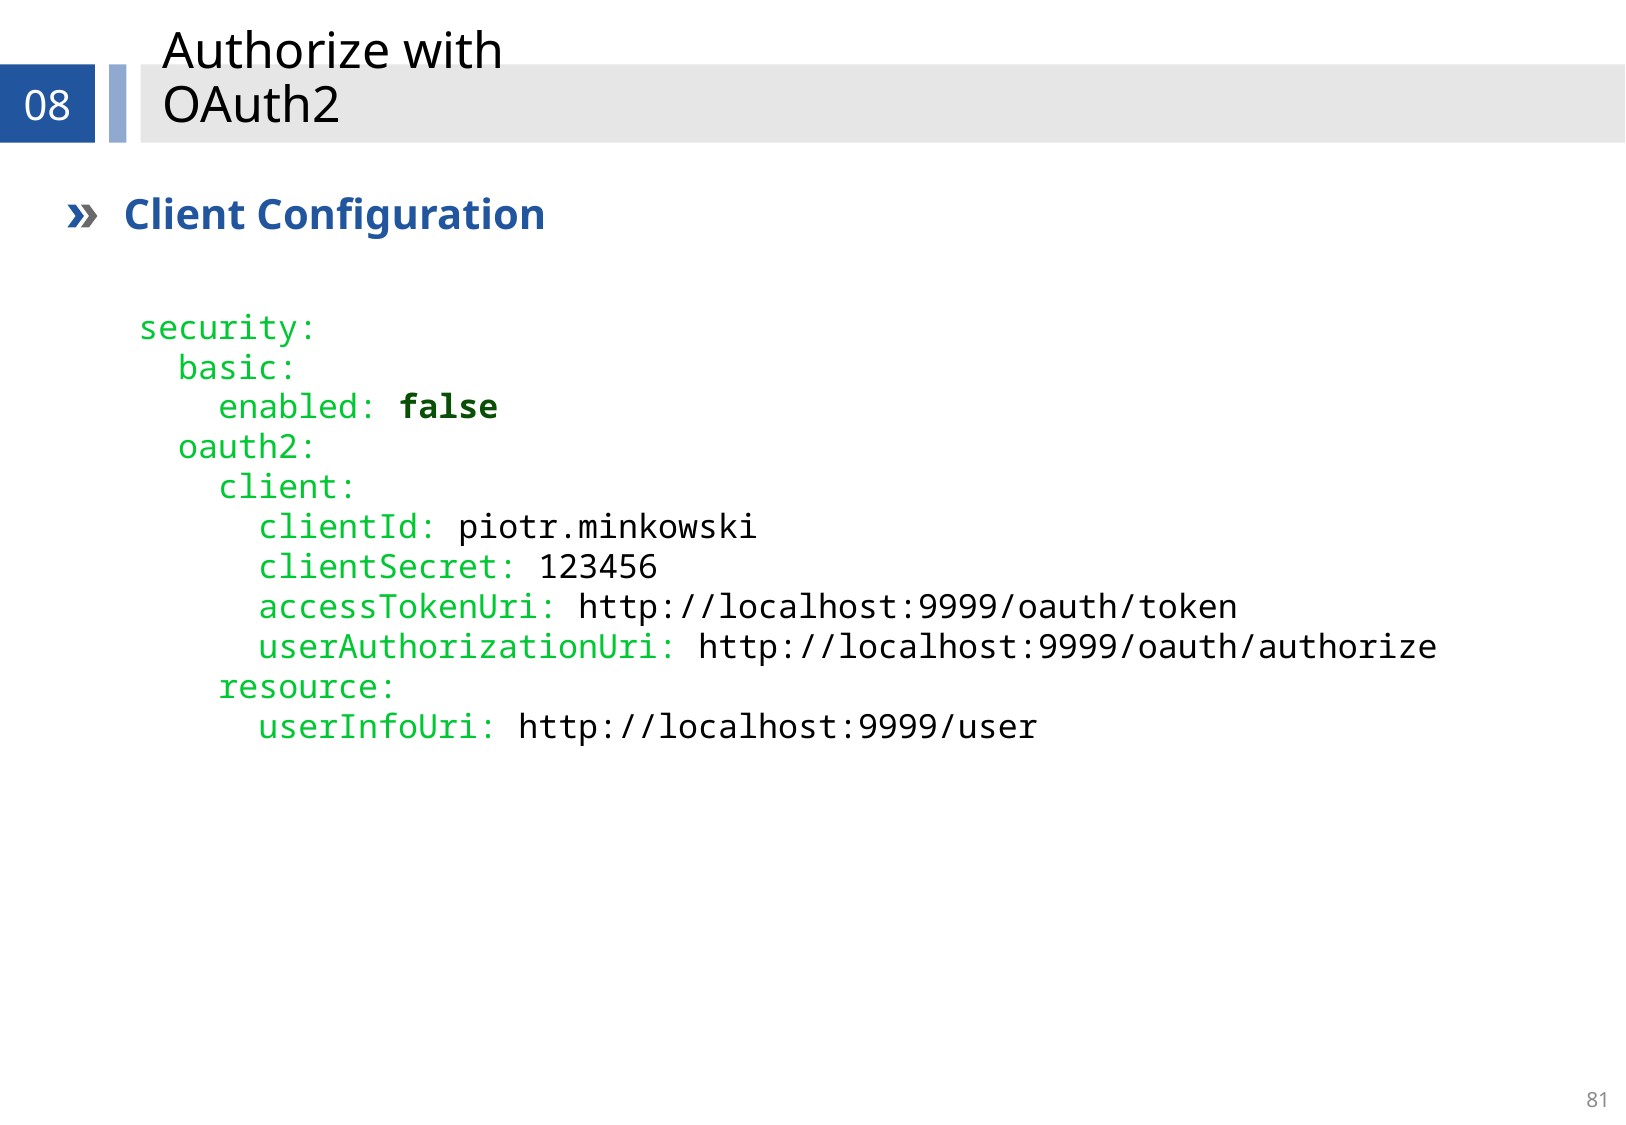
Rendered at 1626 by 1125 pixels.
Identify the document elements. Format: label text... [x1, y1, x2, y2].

title Authorize with OAuth2 [162, 78, 690, 134]
slide_number 81 [1455, 1070, 1625, 1125]
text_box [67, 204, 98, 228]
list 08 [12, 83, 83, 130]
list Client Configuration [123, 193, 1597, 239]
text_box security: basic: enabled: false oauth2: client: clientId: piotr.minkowski clientSecret: 123456 accessTokenUri: http://localhost:9999/oauth/token userAuthorizationUri: http://localhost:9999/oauth/authorize resource: userInfoUri: http://localhost:9999/user [123, 298, 1622, 753]
